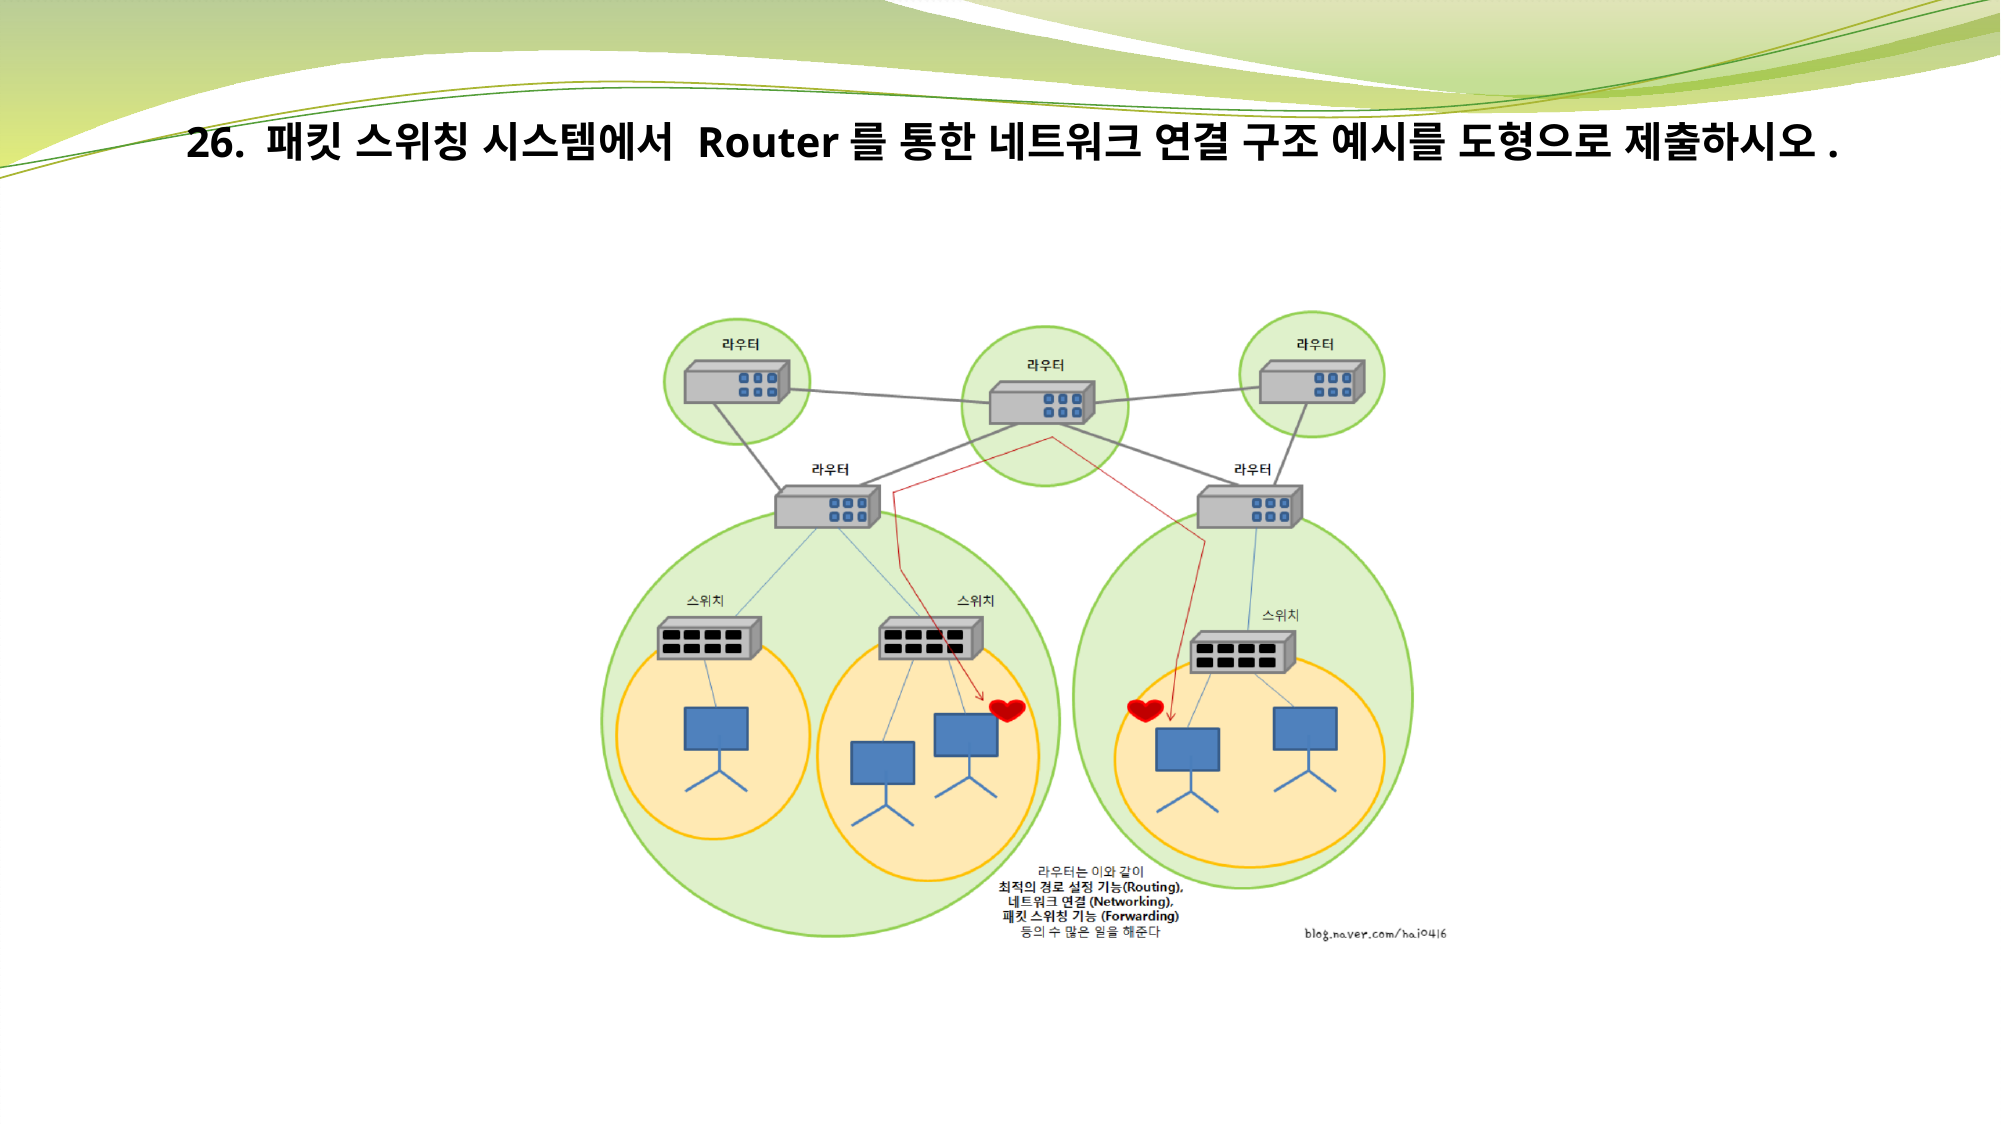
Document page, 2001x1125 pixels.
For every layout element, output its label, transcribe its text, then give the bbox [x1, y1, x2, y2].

picture [553, 273, 1472, 979]
title 26. 패킷 스위칭 시스템에서 Router를 통한 네트워크 연결 구조 예시를 도형으로 제출하시오. [112, 56, 1913, 167]
